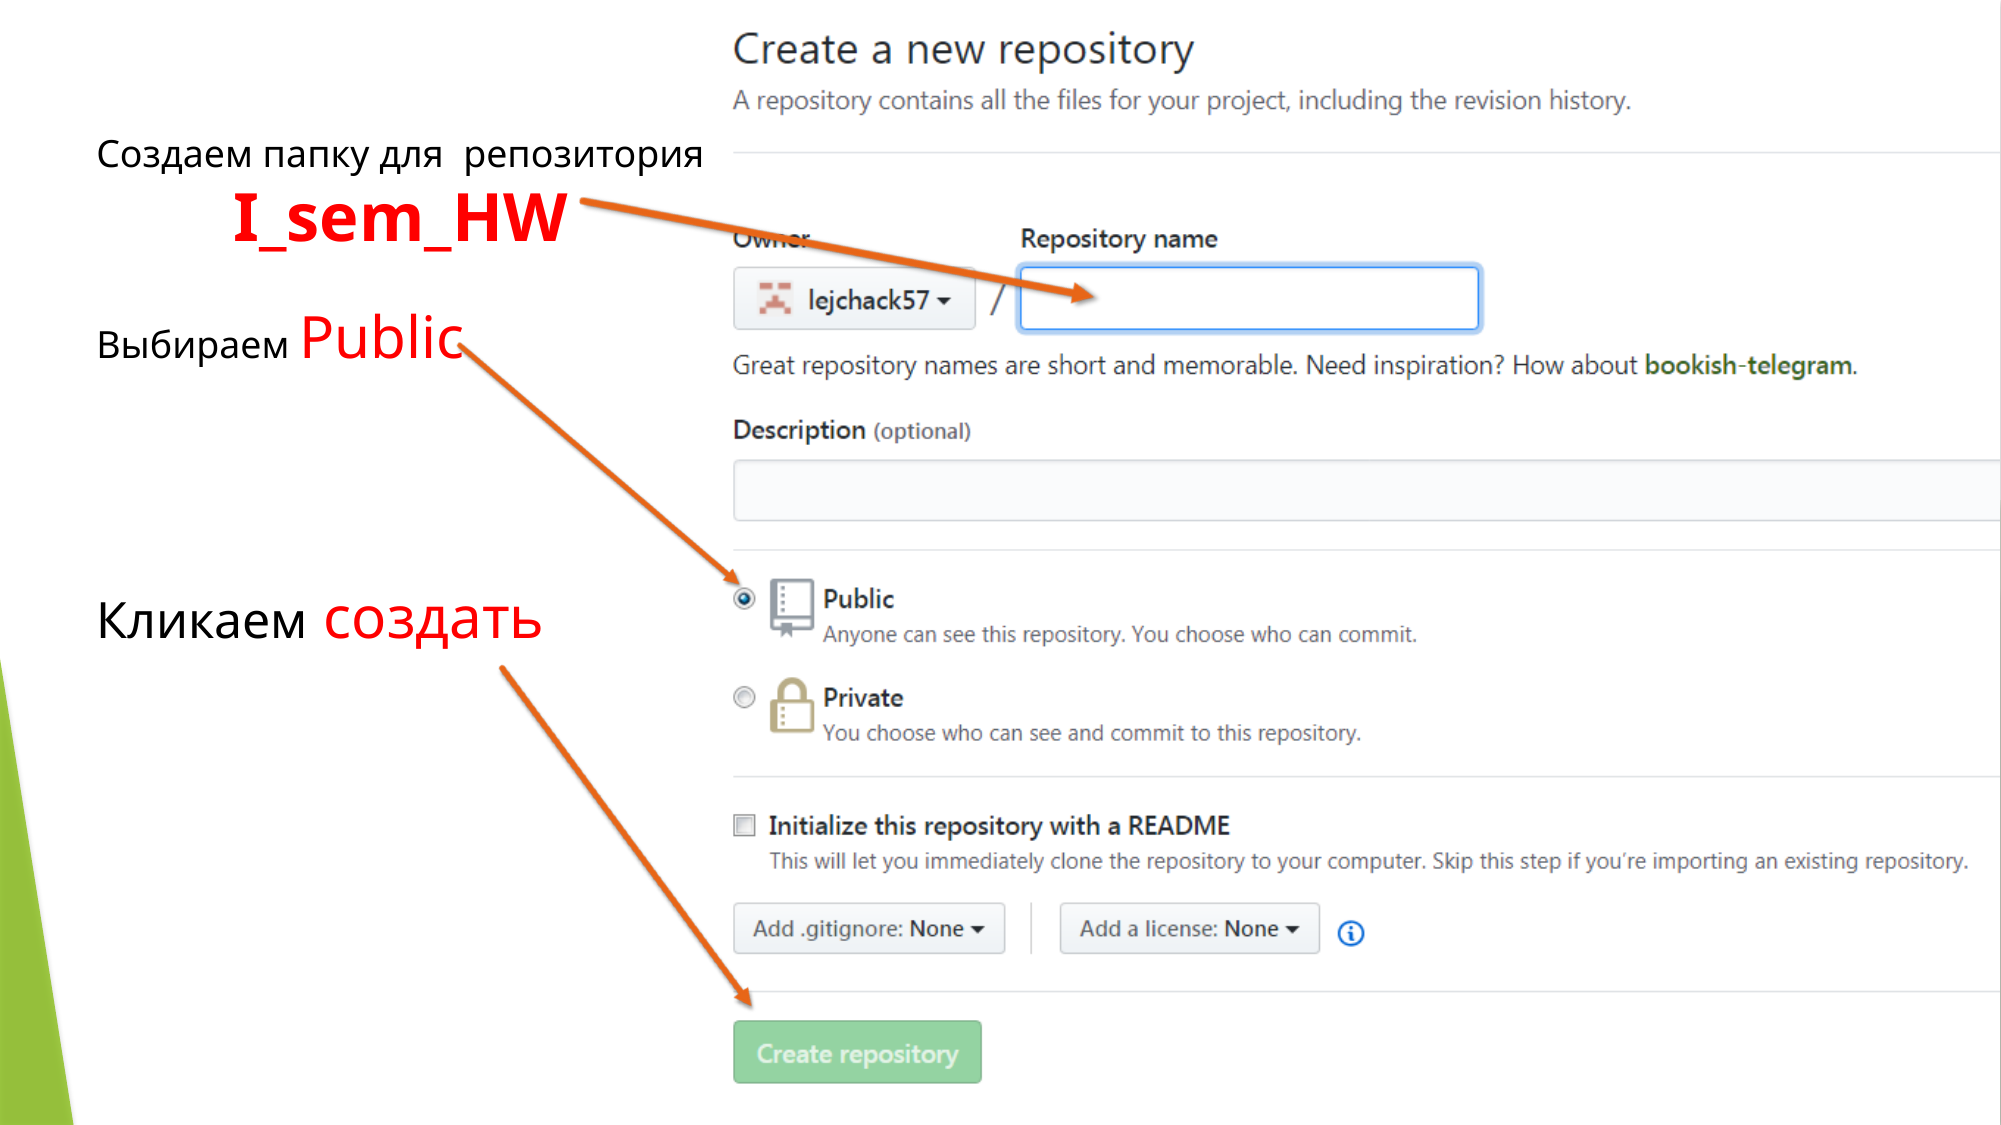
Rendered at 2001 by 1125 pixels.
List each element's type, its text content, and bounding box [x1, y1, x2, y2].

picture [364, 0, 2000, 1125]
text_box Создаем папку для репозитория I_sem_HW Выбираем Public Кликаем создать [81, 122, 600, 658]
